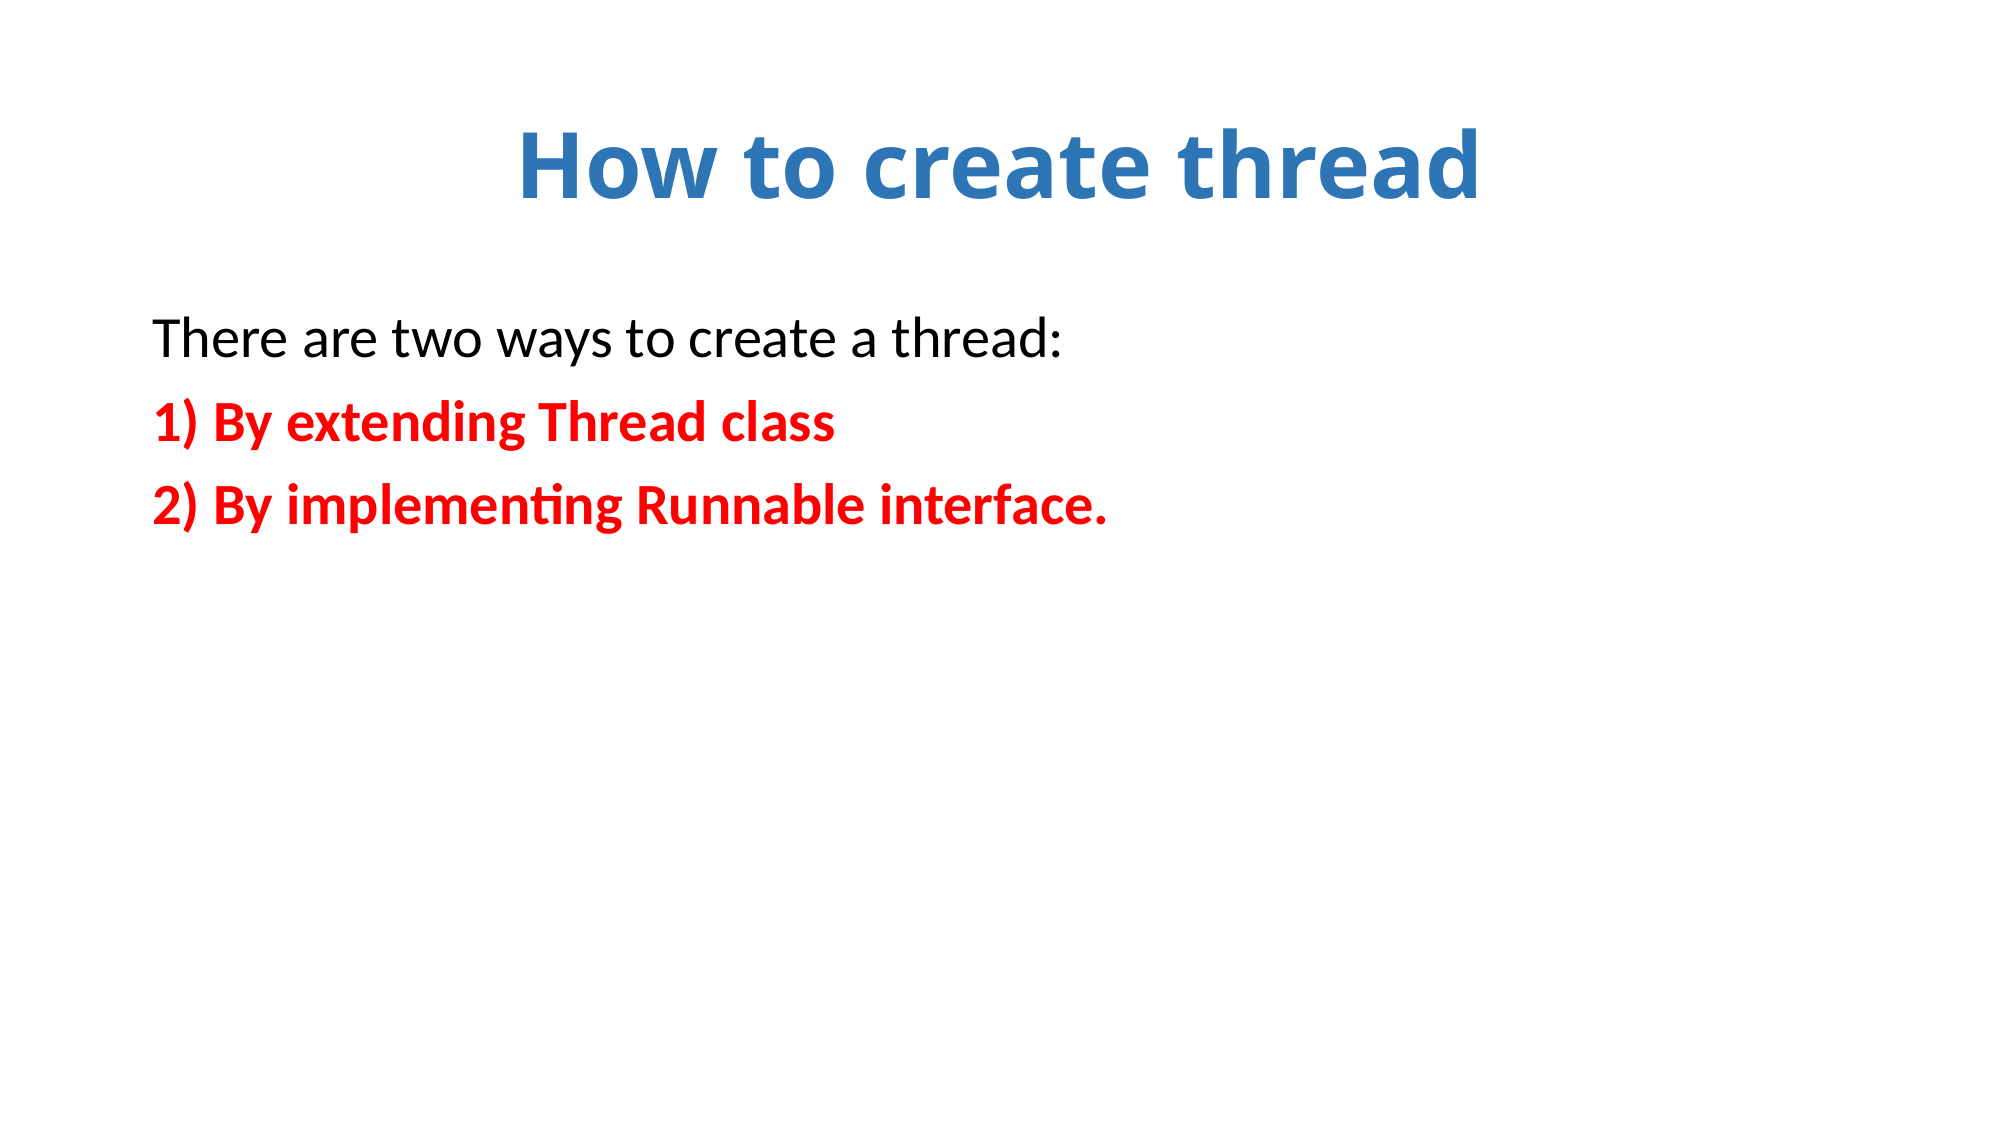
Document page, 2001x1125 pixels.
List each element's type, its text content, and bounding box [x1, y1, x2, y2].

list There are two ways to create a thread: 1) By extending Thread class 2) By implementing Runnable interface. [137, 299, 1863, 1014]
title How to create thread [137, 59, 1863, 278]
